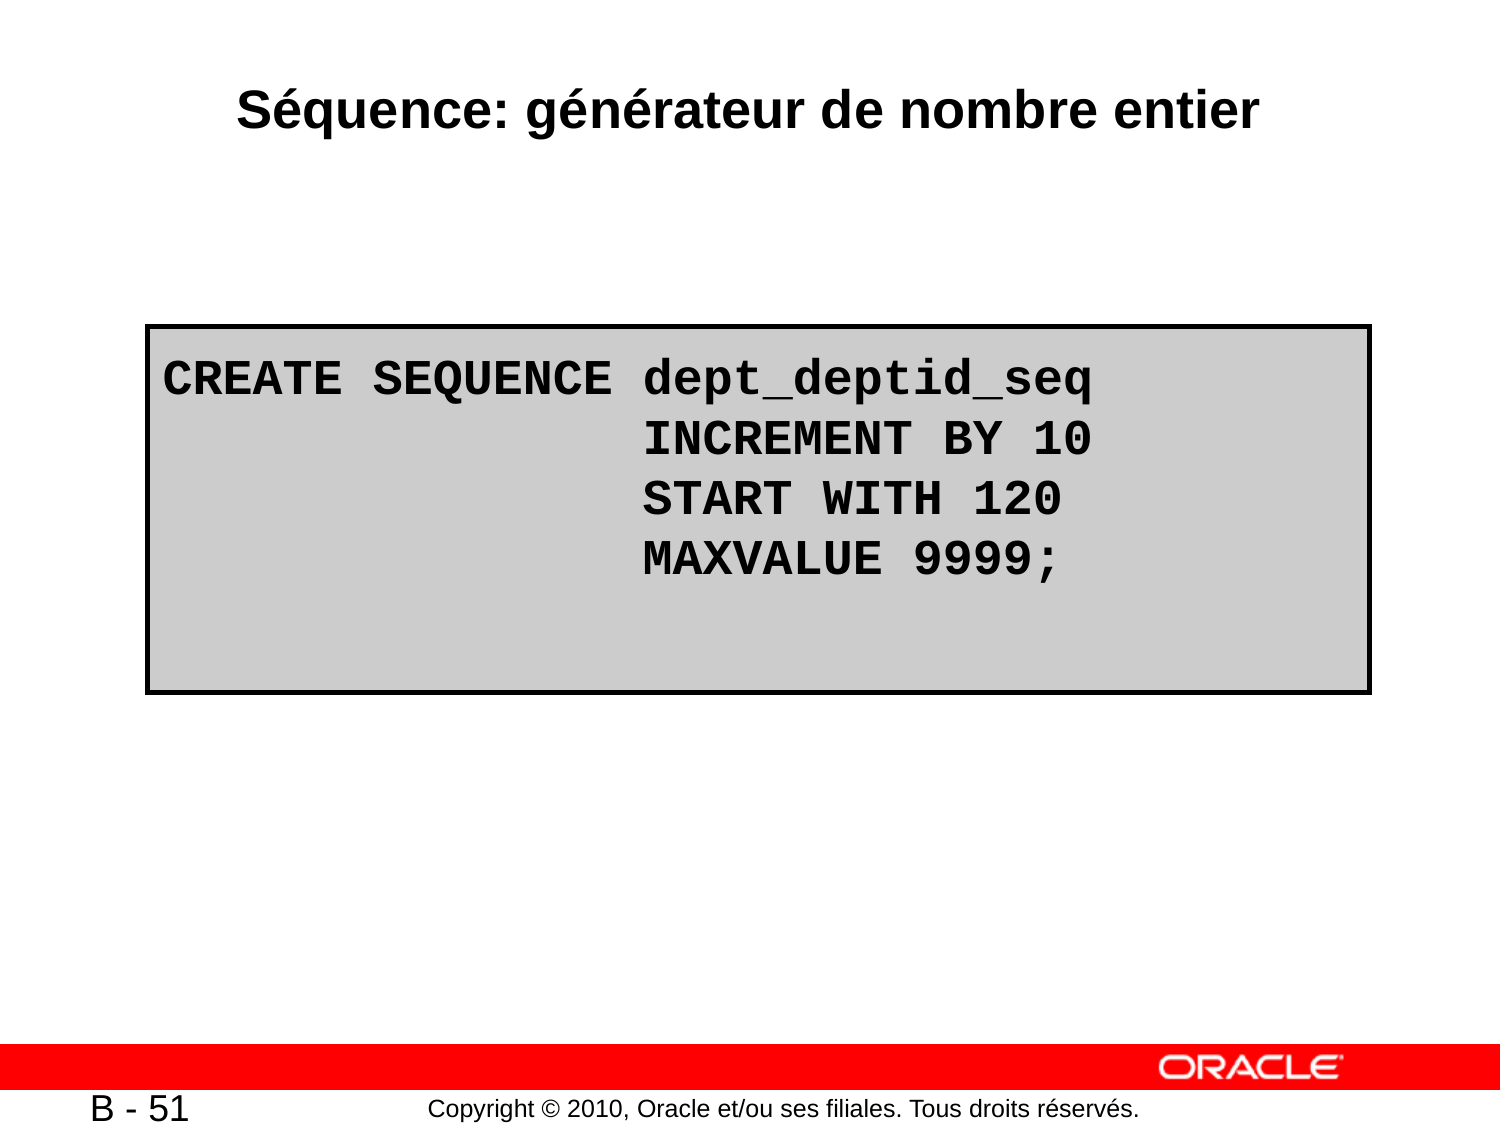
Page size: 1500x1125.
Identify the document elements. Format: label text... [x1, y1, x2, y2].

text_box CREATE SEQUENCE dept_deptid_seq INCREMENT BY 10 START WITH 120 MAXVALUE 9999; [147, 326, 1370, 693]
picture [0, 1044, 1500, 1090]
title Séquence: générateur de nombre entier [99, 71, 1400, 217]
